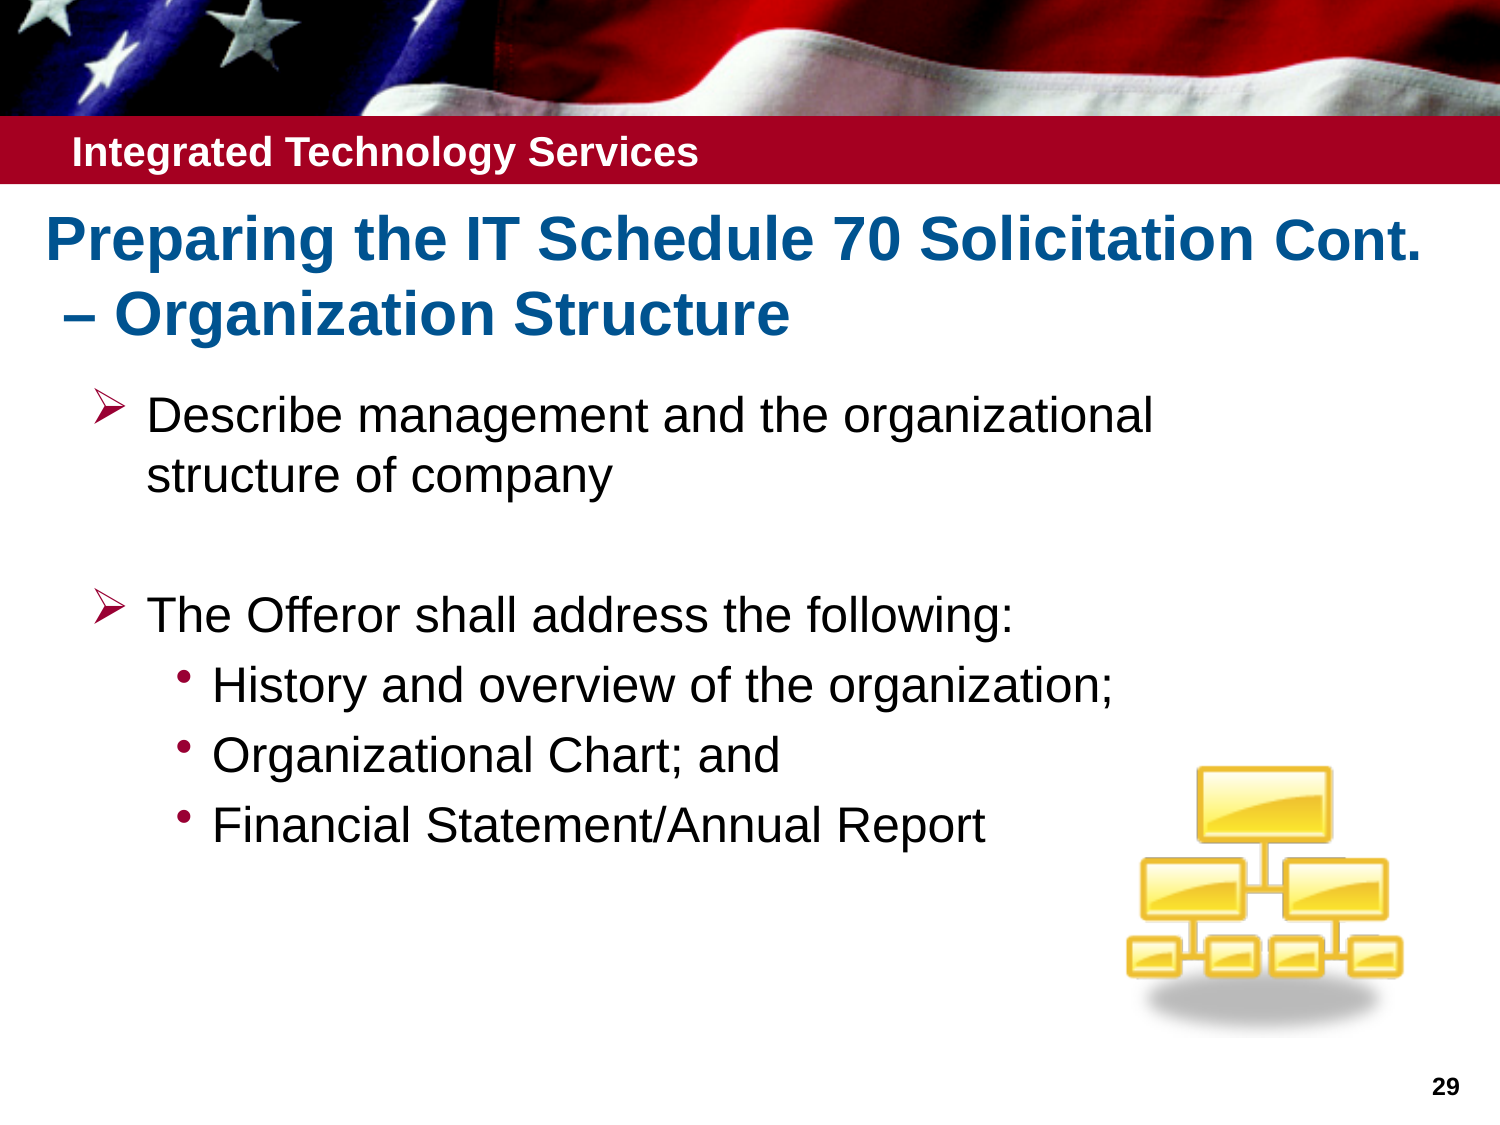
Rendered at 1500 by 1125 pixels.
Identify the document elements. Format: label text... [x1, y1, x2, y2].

slide_number 29 [1162, 1062, 1476, 1105]
list Describe management and the organizational structure of company The Offeror shall address the following: History and overview of the organization; Organizational Chart; and Financial Statement/Annual Report [74, 374, 1327, 963]
picture [0, 0, 1500, 116]
picture [1112, 737, 1413, 1038]
title Preparing the IT Schedule 70 Solicitation Cont. – Organization Structure [30, 167, 1463, 386]
